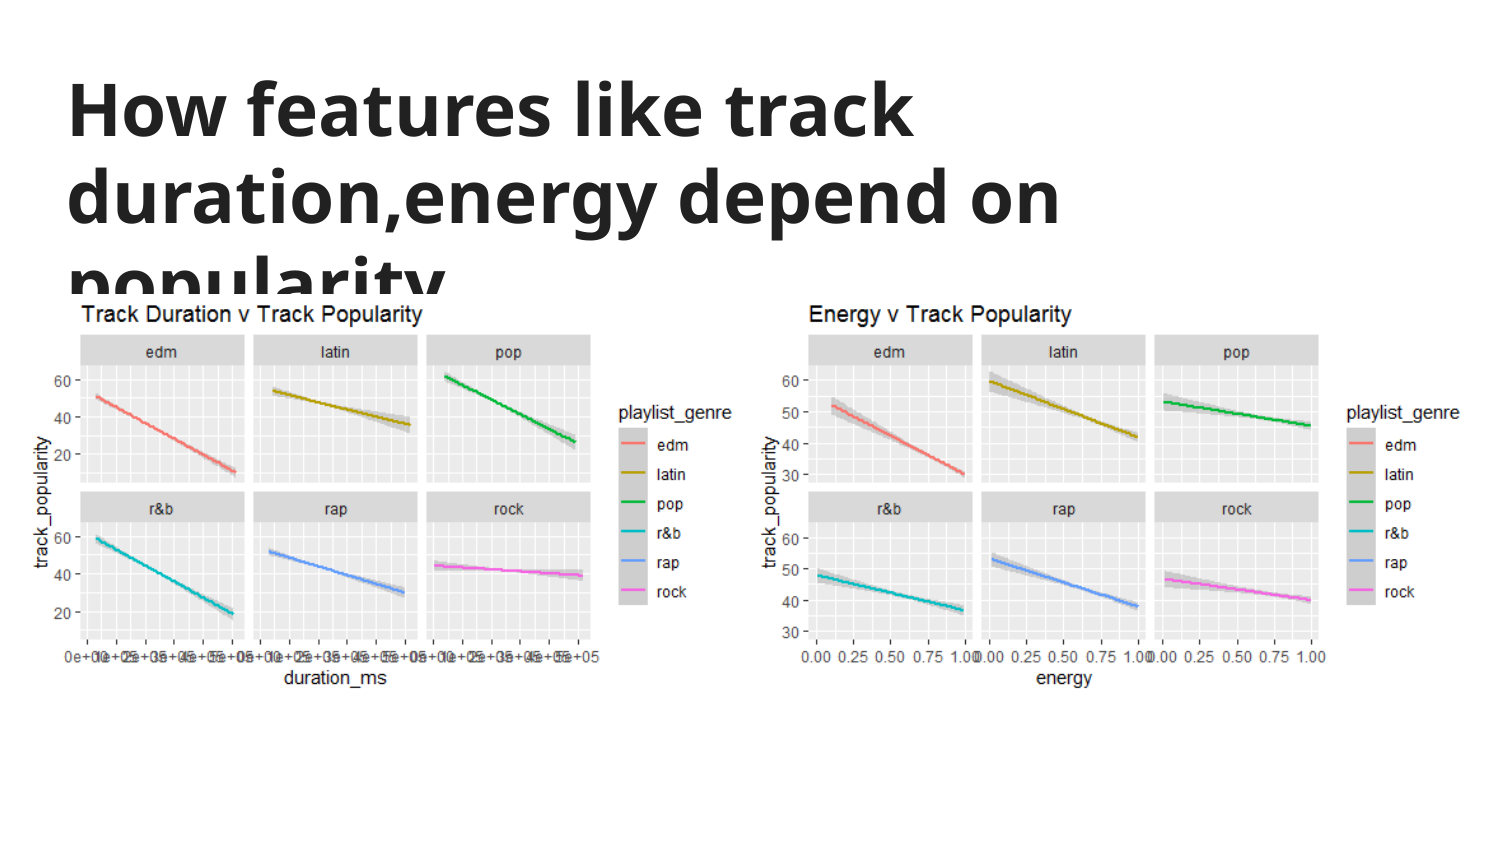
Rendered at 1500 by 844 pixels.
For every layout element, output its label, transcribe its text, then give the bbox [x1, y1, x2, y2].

picture [22, 294, 1479, 697]
title How features like track duration,energy depend on popularity [51, 48, 1449, 180]
